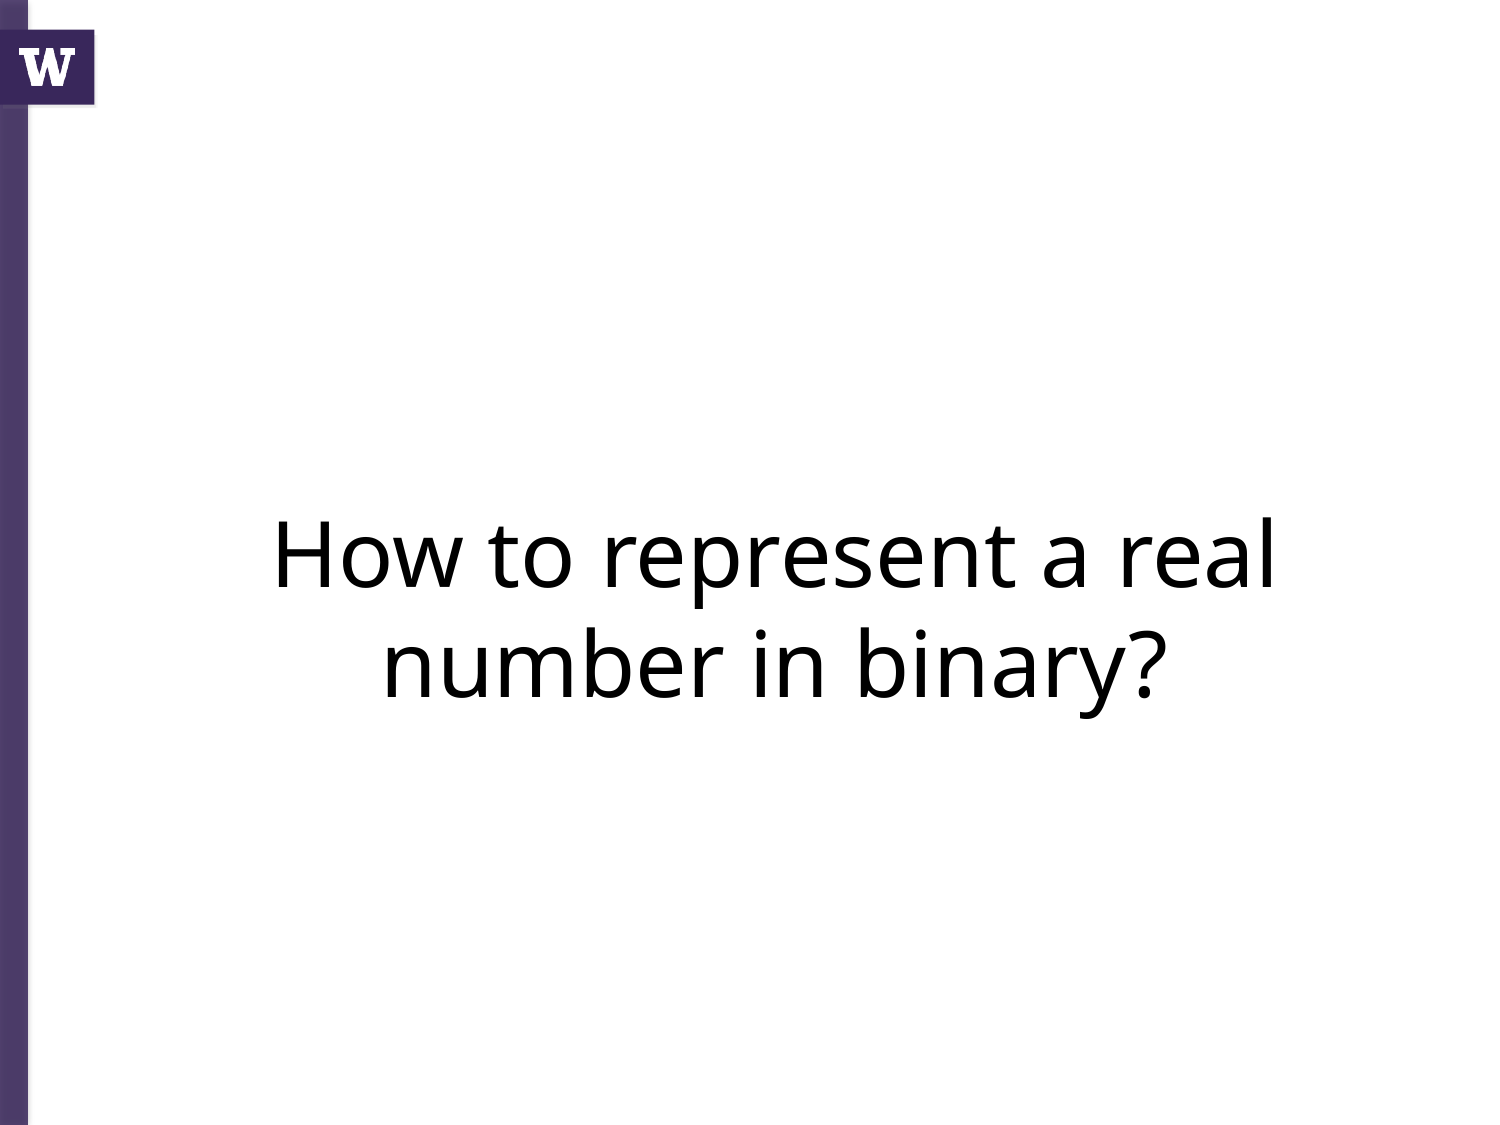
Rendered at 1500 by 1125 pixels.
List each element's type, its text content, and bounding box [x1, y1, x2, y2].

title How to represent a real number in binary? [112, 349, 1438, 863]
picture [19, 48, 75, 86]
